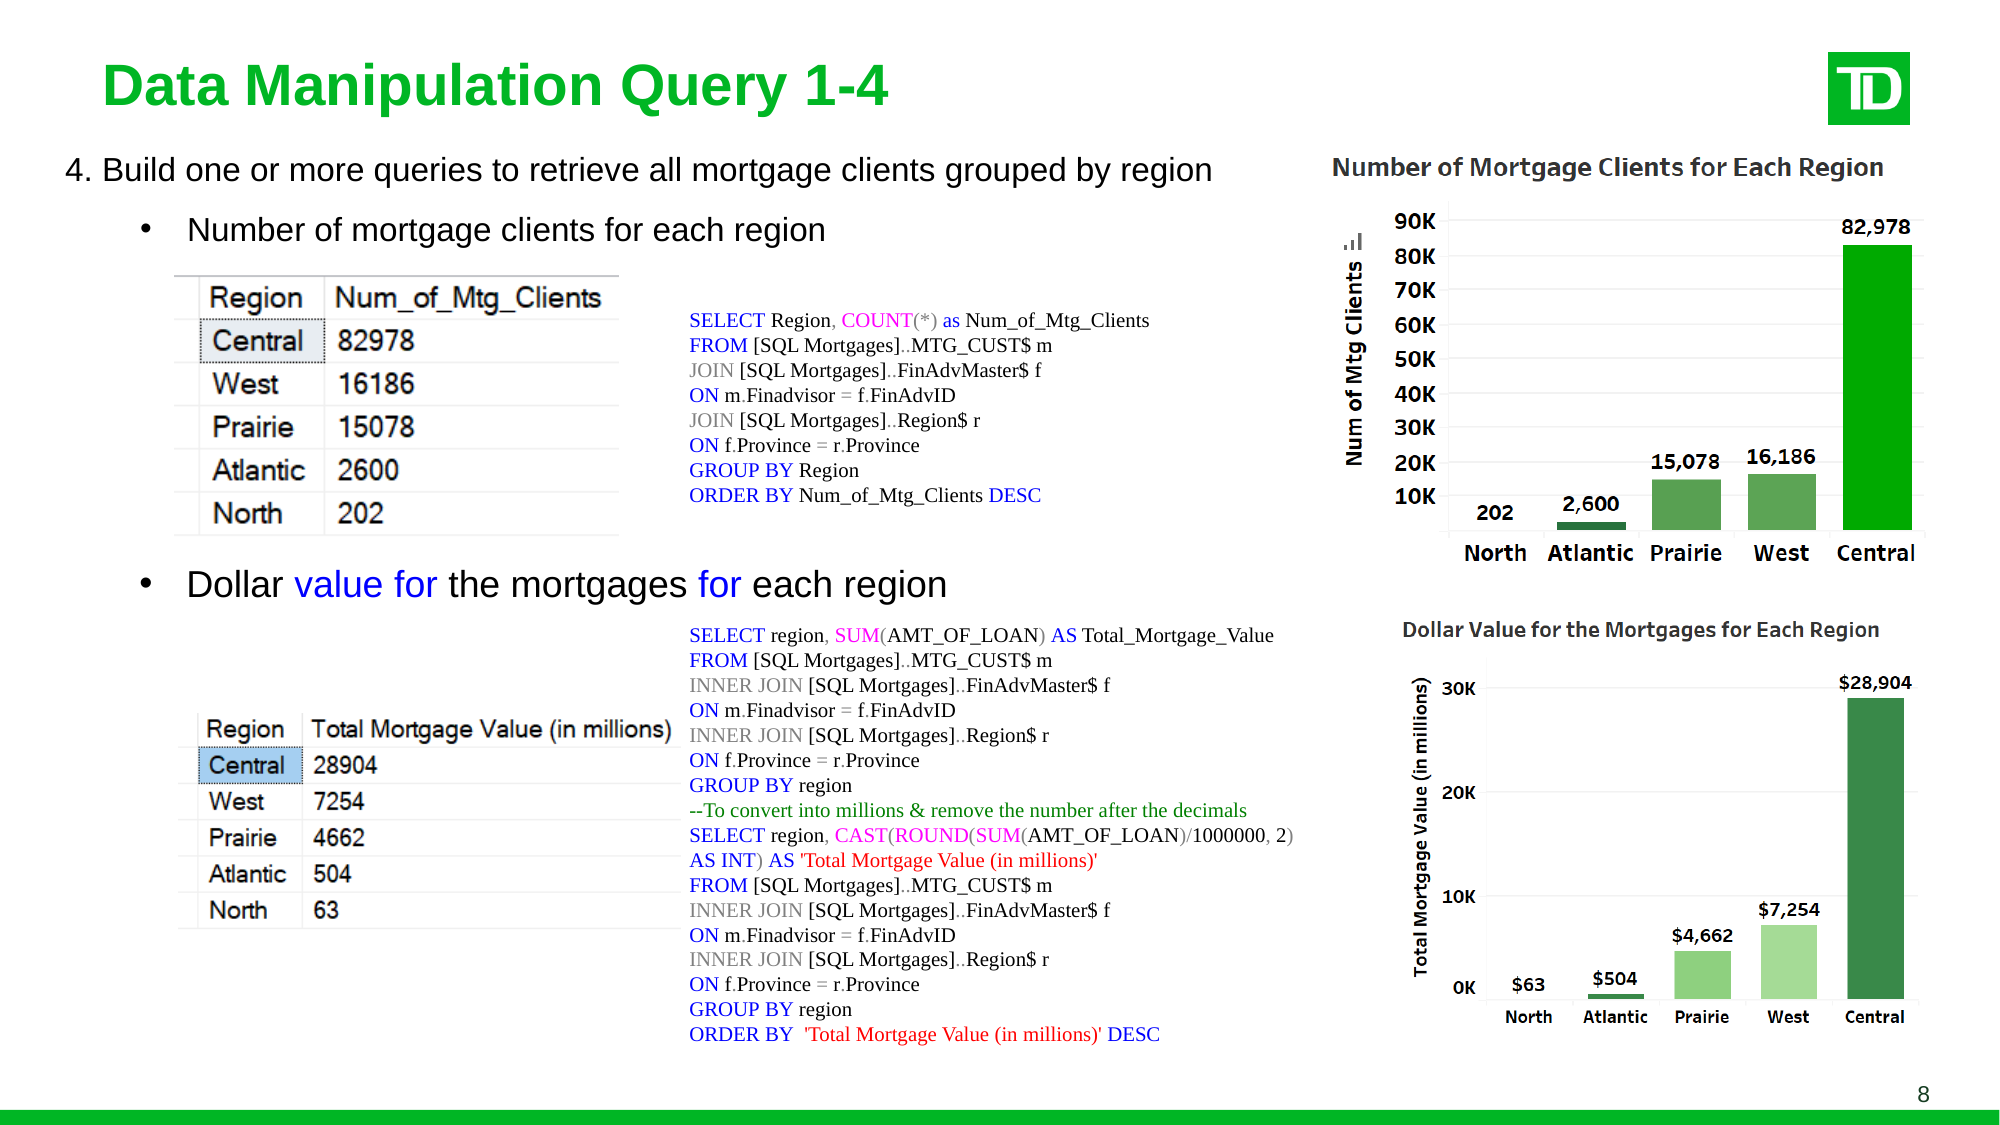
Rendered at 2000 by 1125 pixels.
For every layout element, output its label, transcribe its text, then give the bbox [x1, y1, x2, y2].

title Data Manipulation Query 1-4 [87, 21, 1738, 137]
text_box Dollar value for the mortgages for each region [124, 529, 1475, 612]
picture [1395, 605, 1935, 1037]
picture [174, 273, 620, 551]
text_box 4. Build one or more queries to retrieve all mortgage clients grouped by region Number of mortgage clients for each region [50, 120, 1401, 256]
text_box SELECT Region, COUNT(*) as Num_of_Mtg_Clients FROM [SQL Mortgages]..MTG_CUST$ m JOIN [SQL Mortgages]..FinAdvMaster$ f ON m.Finadvisor = f.FinAdvID JOIN [SQL Mortgages]..Region$ r ON f.Province = r.Province GROUP BY Region ORDER BY Num_of_Mtg_Clients DESC [674, 298, 1188, 514]
picture [1324, 137, 1937, 569]
slide_number 8 [1793, 1078, 1945, 1109]
text_box SELECT region, SUM(AMT_OF_LOAN) AS Total_Mortgage_Value FROM [SQL Mortgages]..MTG_CUST$ m INNER JOIN [SQL Mortgages]..FinAdvMaster$ f ON m.Finadvisor = f.FinAdvID INNER JOIN [SQL Mortgages]..Region$ r ON f.Province = r.Province GROUP BY region --To convert into millions & remove the number after the decimals SELECT region, CAST(ROUND(SUM(AMT_OF_LOAN)/1000000, 2) AS INT) AS 'Total Mortgage Value (in millions)' FROM [SQL Mortgages]..MTG_CUST$ m INNER JOIN [SQL Mortgages]..FinAdvMaster$ f ON m.Finadvisor = f.FinAdvID INNER JOIN [SQL Mortgages]..Region$ r ON f.Province = r.Province GROUP BY region ORDER BY 'Total Mortgage Value (in millions)' DESC [674, 613, 1338, 1054]
picture [178, 713, 682, 959]
picture [1828, 52, 1910, 125]
